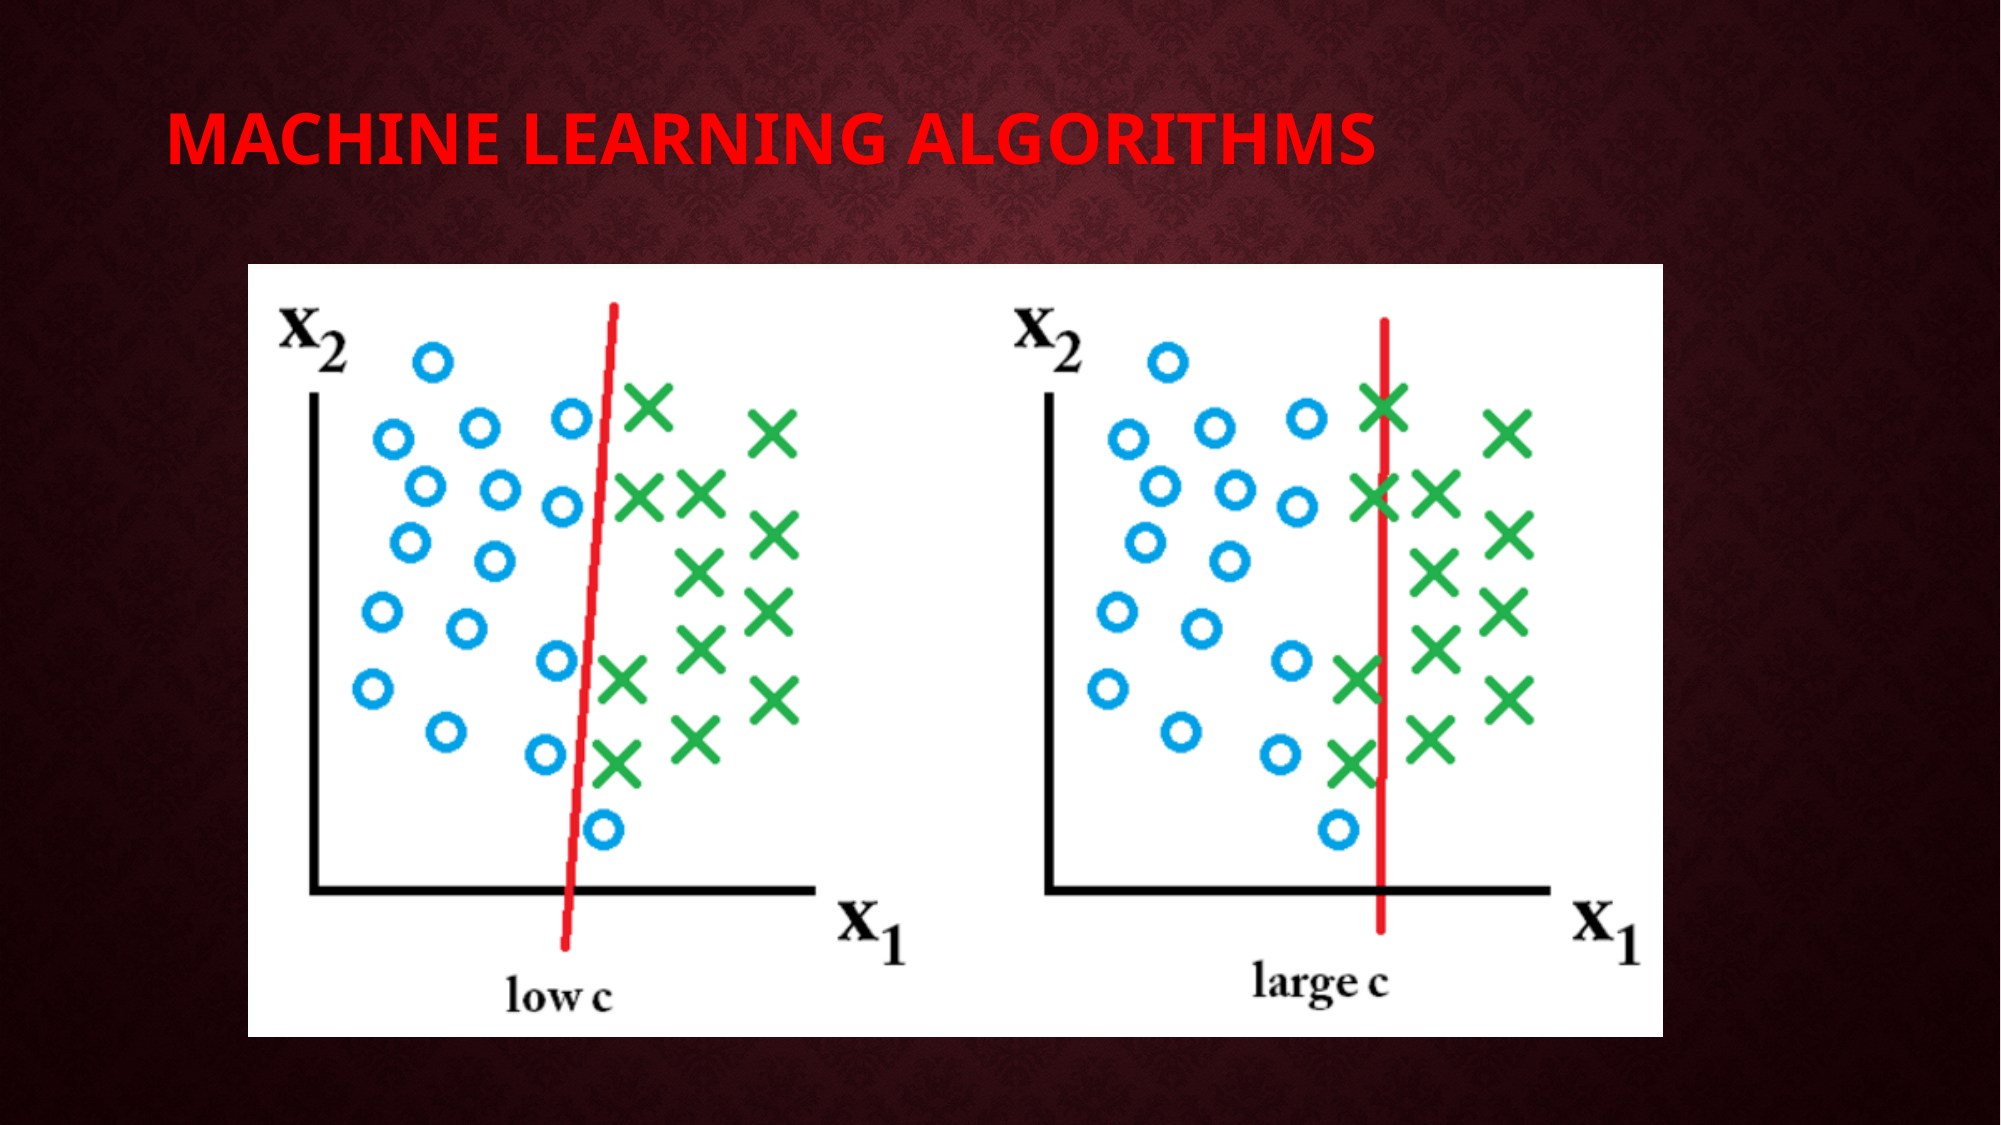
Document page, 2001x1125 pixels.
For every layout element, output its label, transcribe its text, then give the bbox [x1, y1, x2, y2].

text_box Machine Learning Algorithms [149, 33, 1849, 251]
text_box [240, 251, 1728, 397]
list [248, 264, 1663, 1038]
